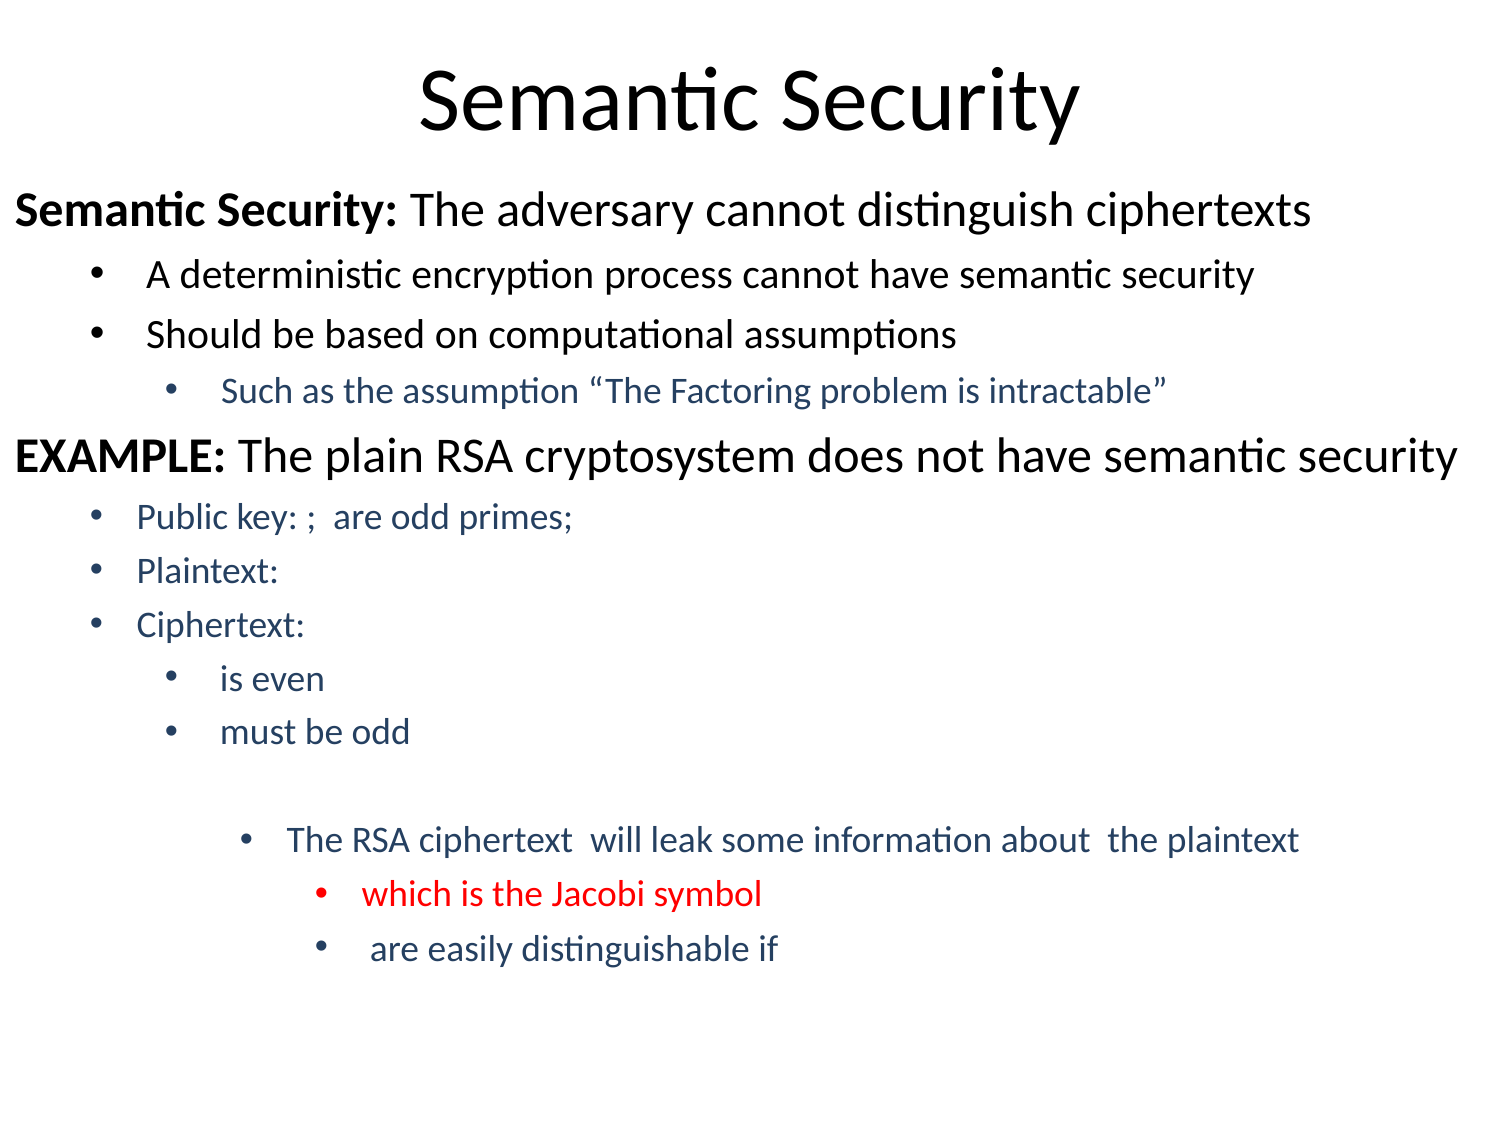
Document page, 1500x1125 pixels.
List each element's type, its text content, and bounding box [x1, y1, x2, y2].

title Semantic Security [0, 0, 1500, 188]
